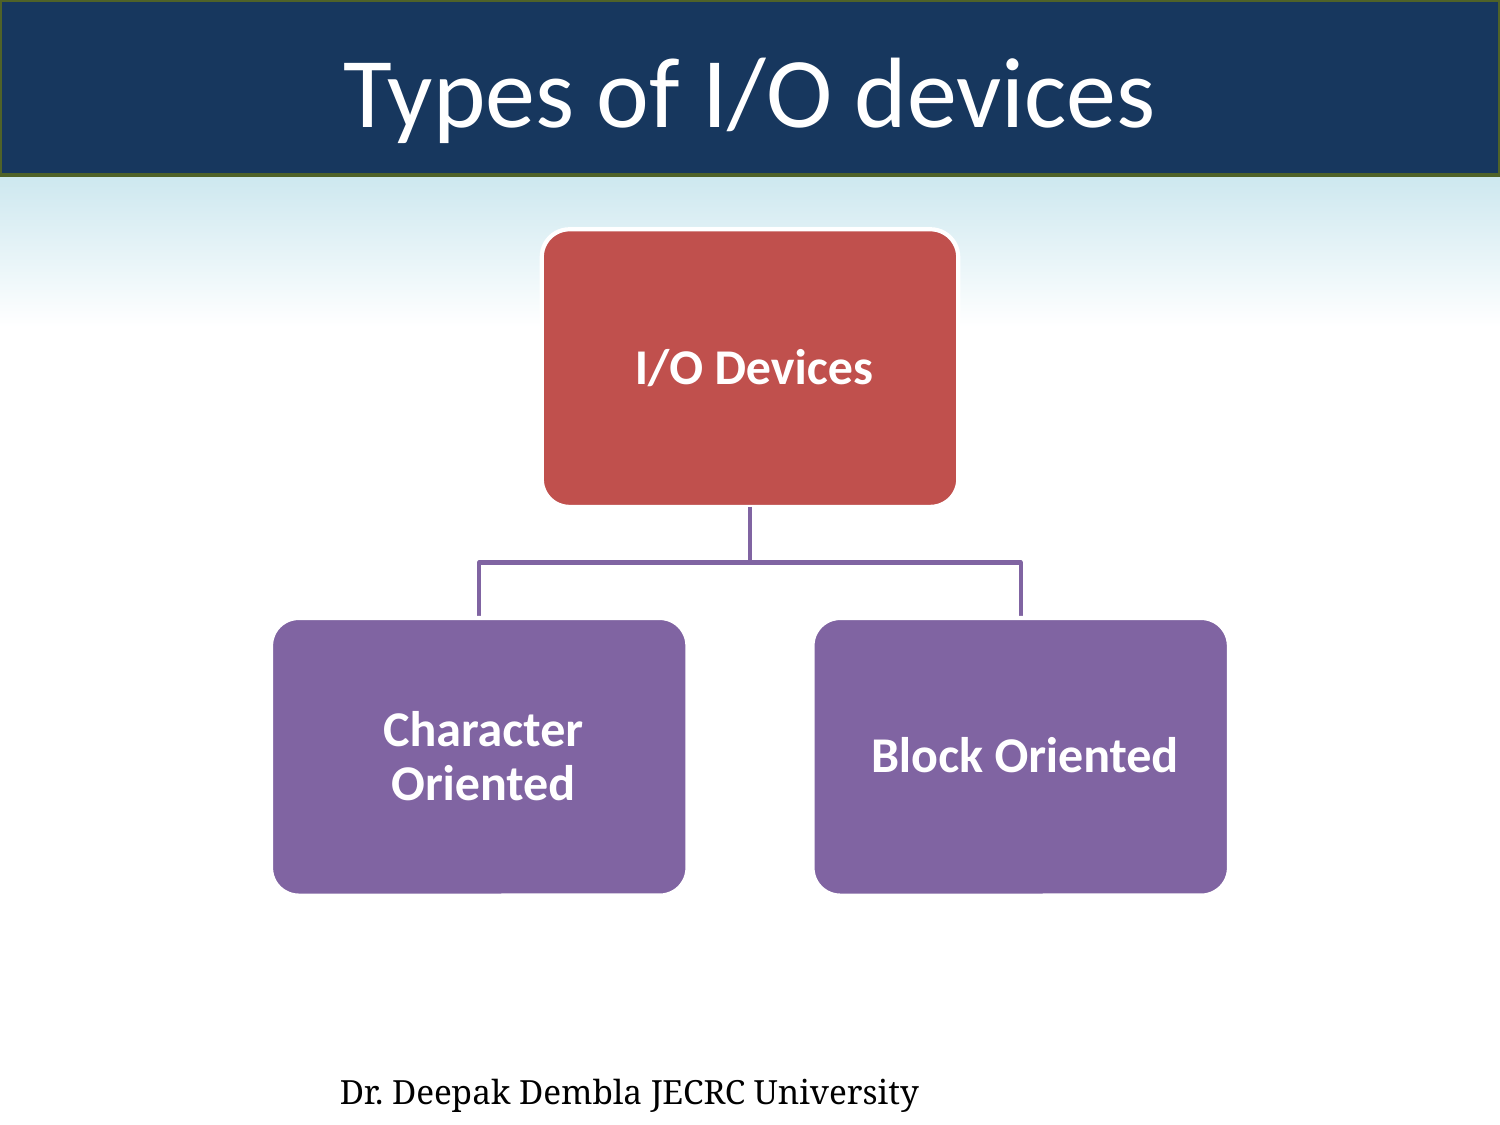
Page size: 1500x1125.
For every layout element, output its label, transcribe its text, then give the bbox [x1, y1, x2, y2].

text_box Types of I/O devices [0, 0, 1500, 177]
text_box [249, 228, 1251, 897]
